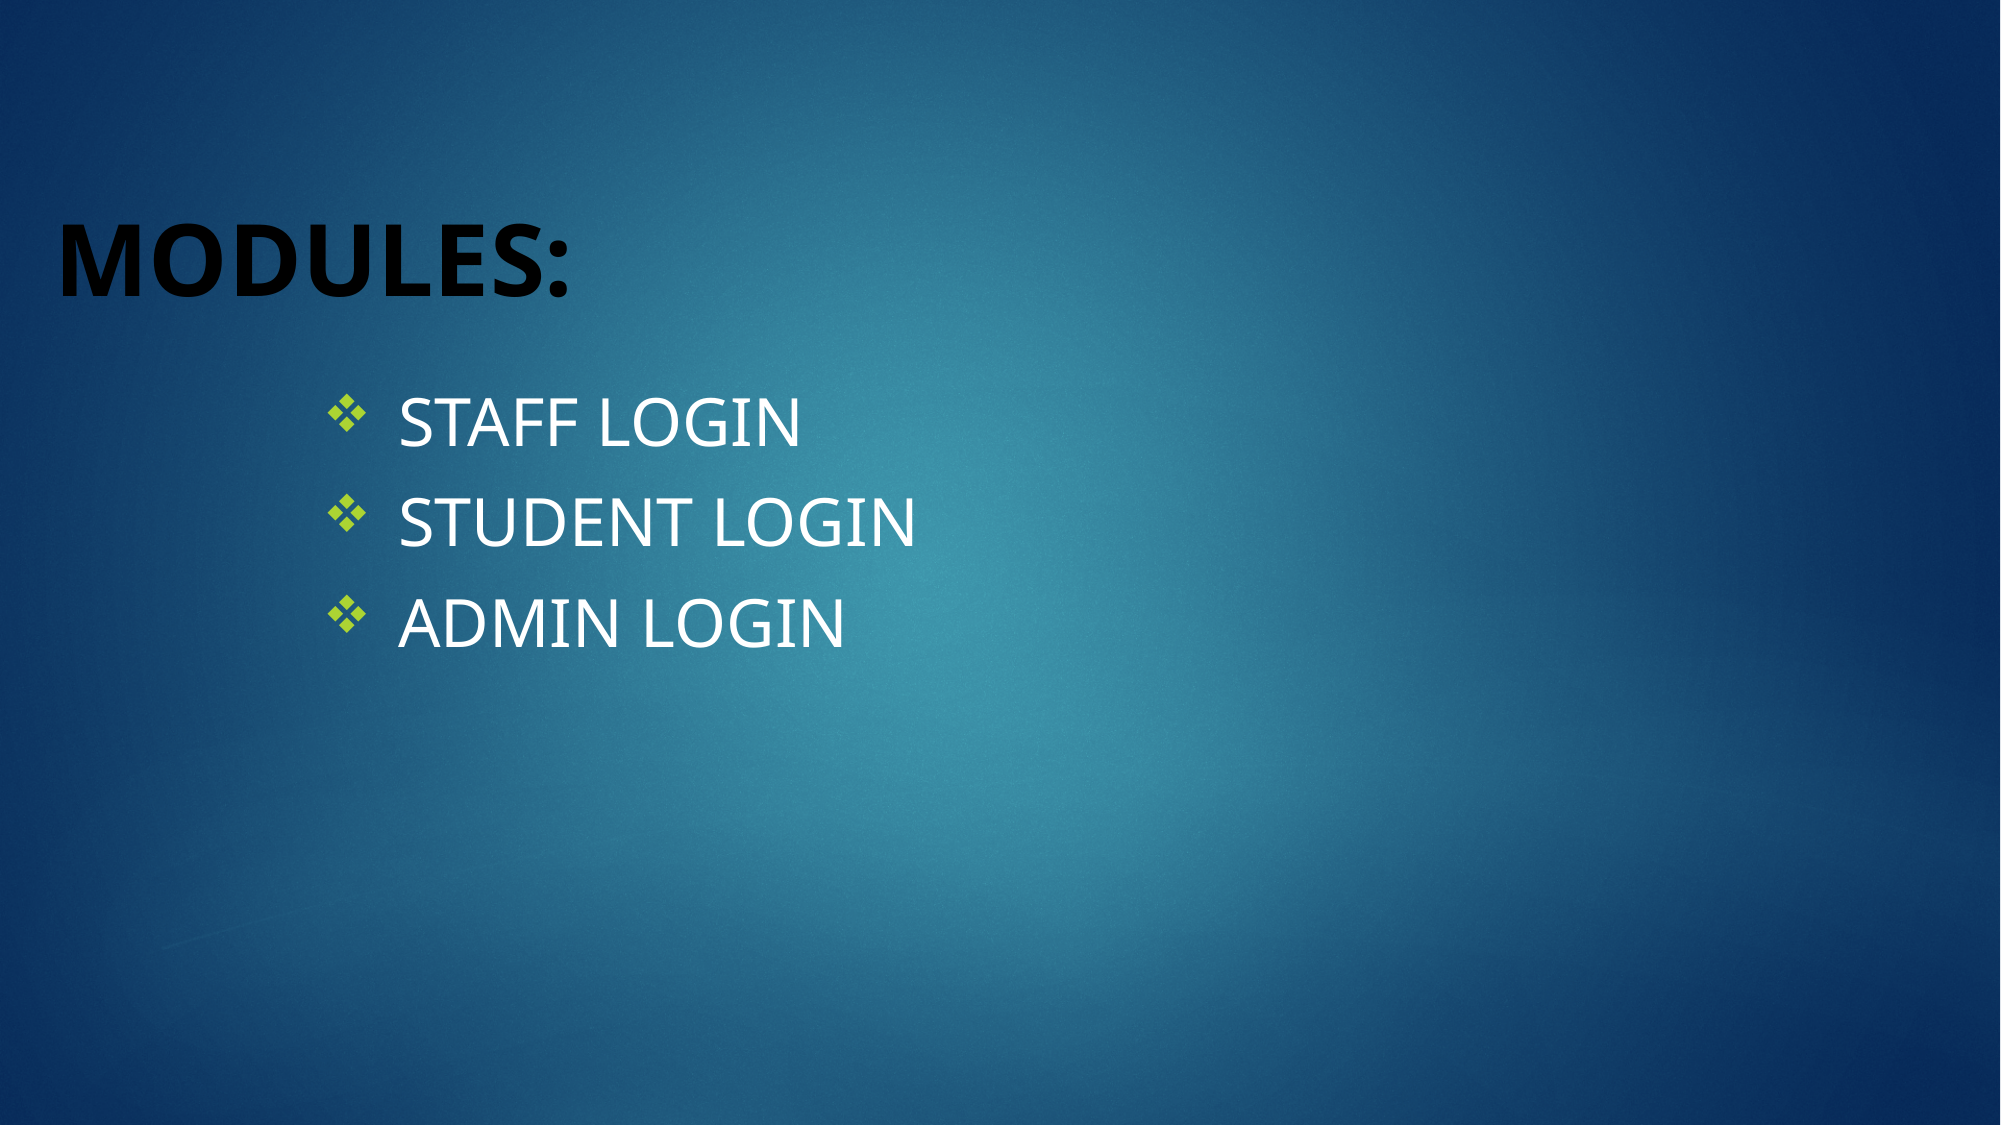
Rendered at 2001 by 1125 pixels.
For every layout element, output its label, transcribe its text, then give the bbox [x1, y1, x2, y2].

title MODULES: [39, 114, 1314, 324]
subtitle Staff login Student login AdMIN LOGIN [308, 371, 1501, 942]
